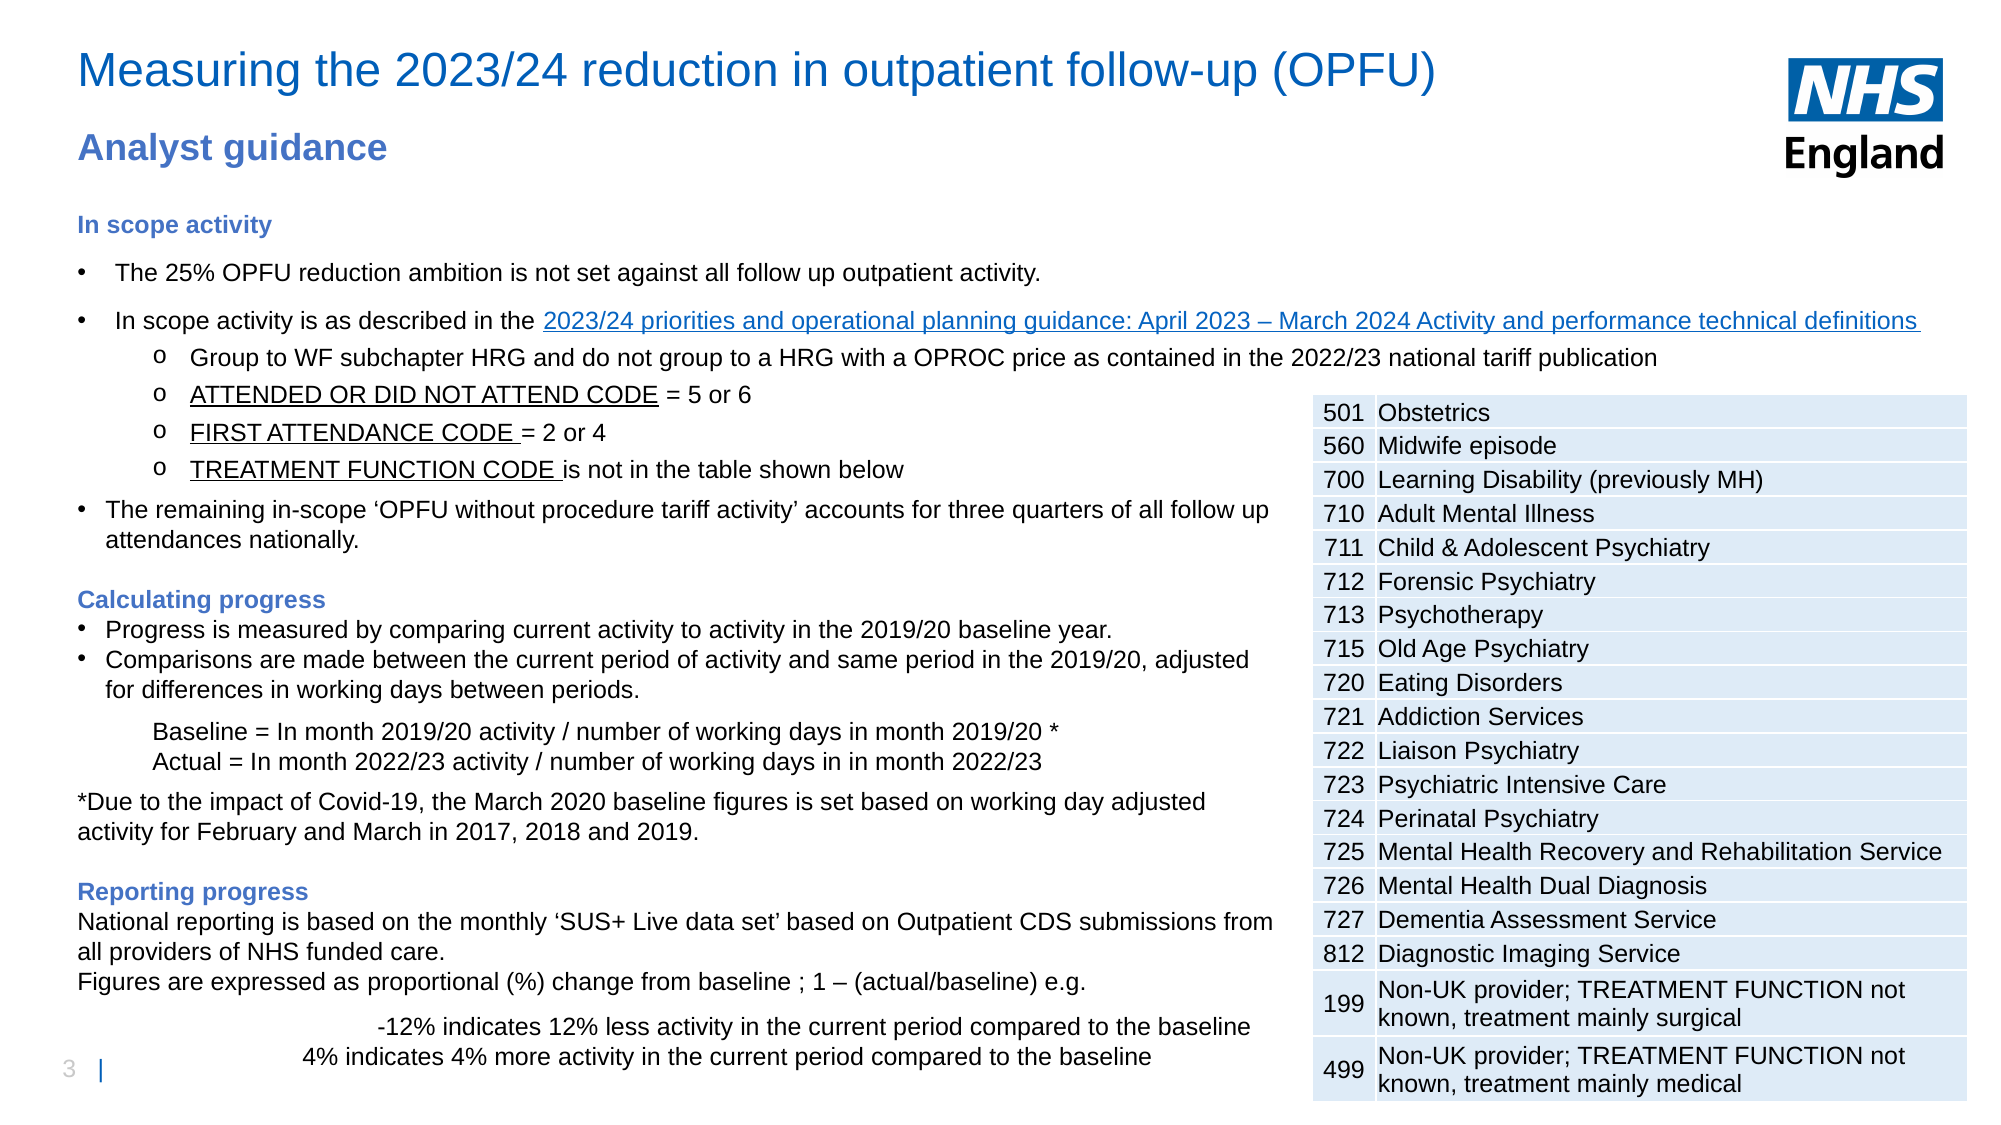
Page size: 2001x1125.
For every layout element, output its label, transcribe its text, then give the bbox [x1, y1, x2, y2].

table_cell Psychotherapy [1377, 598, 1967, 631]
table_cell Forensic Psychiatry [1377, 565, 1967, 597]
text_box The remaining in-scope ‘OPFU without procedure tariff activity’ accounts for three quarters of all follow up attendances nationally. Calculating progress Progress is measured by comparing current activity to activity in the 2019/20 baseline year. Comparisons are made between the current period of activity and same period in the 2019/20, adjusted for differences in working days between periods. Baseline = In month 2019/20 activity / number of working days in month 2019/20 * Actual = In month 2022/23 activity / number of working days in in month 2022/23 *Due to the impact of Covid-19, the March 2020 baseline figures is set based on working day adjusted activity for February and March in 2017, 2018 and 2019. Reporting progress National reporting is based on the monthly ‘SUS+ Live data set’ based on Outpatient CDS submissions from all providers of NHS funded care. Figures are expressed as proportional (%) change from baseline ; 1 – (actual/baseline) e.g. -12% indicates 12% less activity in the current period compared to the baseline 4% indicates 4% more activity in the current period compared to the baseline [62, 486, 1293, 1078]
table_cell 726 [1313, 869, 1375, 901]
table_cell Midwife episode [1377, 429, 1967, 461]
table_cell 727 [1313, 903, 1375, 935]
list Analyst guidance In scope activity The 25% OPFU reduction ambition is not set against all follow up outpatient activity. In scope activity is as described in the 2023/24 priorities and operational planning guidance: April 2023 – March 2024 Activity and performance technical definitions Group to WF subchapter HRG and do not group to a HRG with a OPROC price as contained in the 2022/23 national tariff publication ATTENDED OR DID NOT ATTEND CODE = 5 or 6 FIRST ATTENDANCE CODE = 2 or 4 TREATMENT FUNCTION CODE is not in the table shown below [62, 111, 1955, 497]
table_cell Adult Mental Illness [1377, 497, 1967, 529]
table_header Obstetrics [1377, 395, 1967, 427]
table_cell Diagnostic Imaging Service [1377, 937, 1967, 969]
table_cell Non-UK provider; TREATMENT FUNCTION not known, treatment mainly surgical [1377, 971, 1967, 1035]
table_cell 710 [1313, 497, 1375, 529]
table_cell Old Age Psychiatry [1377, 632, 1967, 664]
table_cell 720 [1313, 666, 1375, 698]
table_cell 199 [1313, 971, 1375, 1035]
table_cell 723 [1313, 768, 1375, 800]
table_cell 721 [1313, 700, 1375, 732]
table_cell Psychiatric Intensive Care [1377, 768, 1967, 800]
table_cell Dementia Assessment Service [1377, 903, 1967, 935]
table_cell Liaison Psychiatry [1377, 734, 1967, 766]
table_cell 724 [1313, 801, 1375, 834]
table_cell 715 [1313, 632, 1375, 664]
table_cell 722 [1313, 734, 1375, 766]
table_cell Non-UK provider; TREATMENT FUNCTION not known, treatment mainly medical [1377, 1037, 1967, 1101]
table_cell 711 [1313, 531, 1375, 563]
table_cell 700 [1313, 463, 1375, 495]
table_cell 812 [1313, 937, 1375, 969]
table_header 501 [1313, 395, 1375, 427]
table_cell Mental Health Dual Diagnosis [1377, 869, 1967, 901]
table_cell Child & Adolescent Psychiatry [1377, 531, 1967, 563]
table_cell Addiction Services [1377, 700, 1967, 732]
table_cell Mental Health Recovery and Rehabilitation Service [1377, 835, 1967, 867]
picture [1786, 58, 1943, 111]
text_box Measuring the 2023/24 reduction in outpatient follow-up (OPFU) [62, 22, 1563, 121]
table_cell 725 [1313, 835, 1375, 867]
table_cell Learning Disability (previously MH) [1377, 463, 1967, 495]
table_cell 560 [1313, 429, 1375, 461]
table_cell 712 [1313, 565, 1375, 597]
table_cell 713 [1313, 598, 1375, 631]
table_cell Perinatal Psychiatry [1377, 801, 1967, 834]
table_cell 499 [1313, 1037, 1375, 1101]
table_cell Eating Disorders [1377, 666, 1967, 698]
